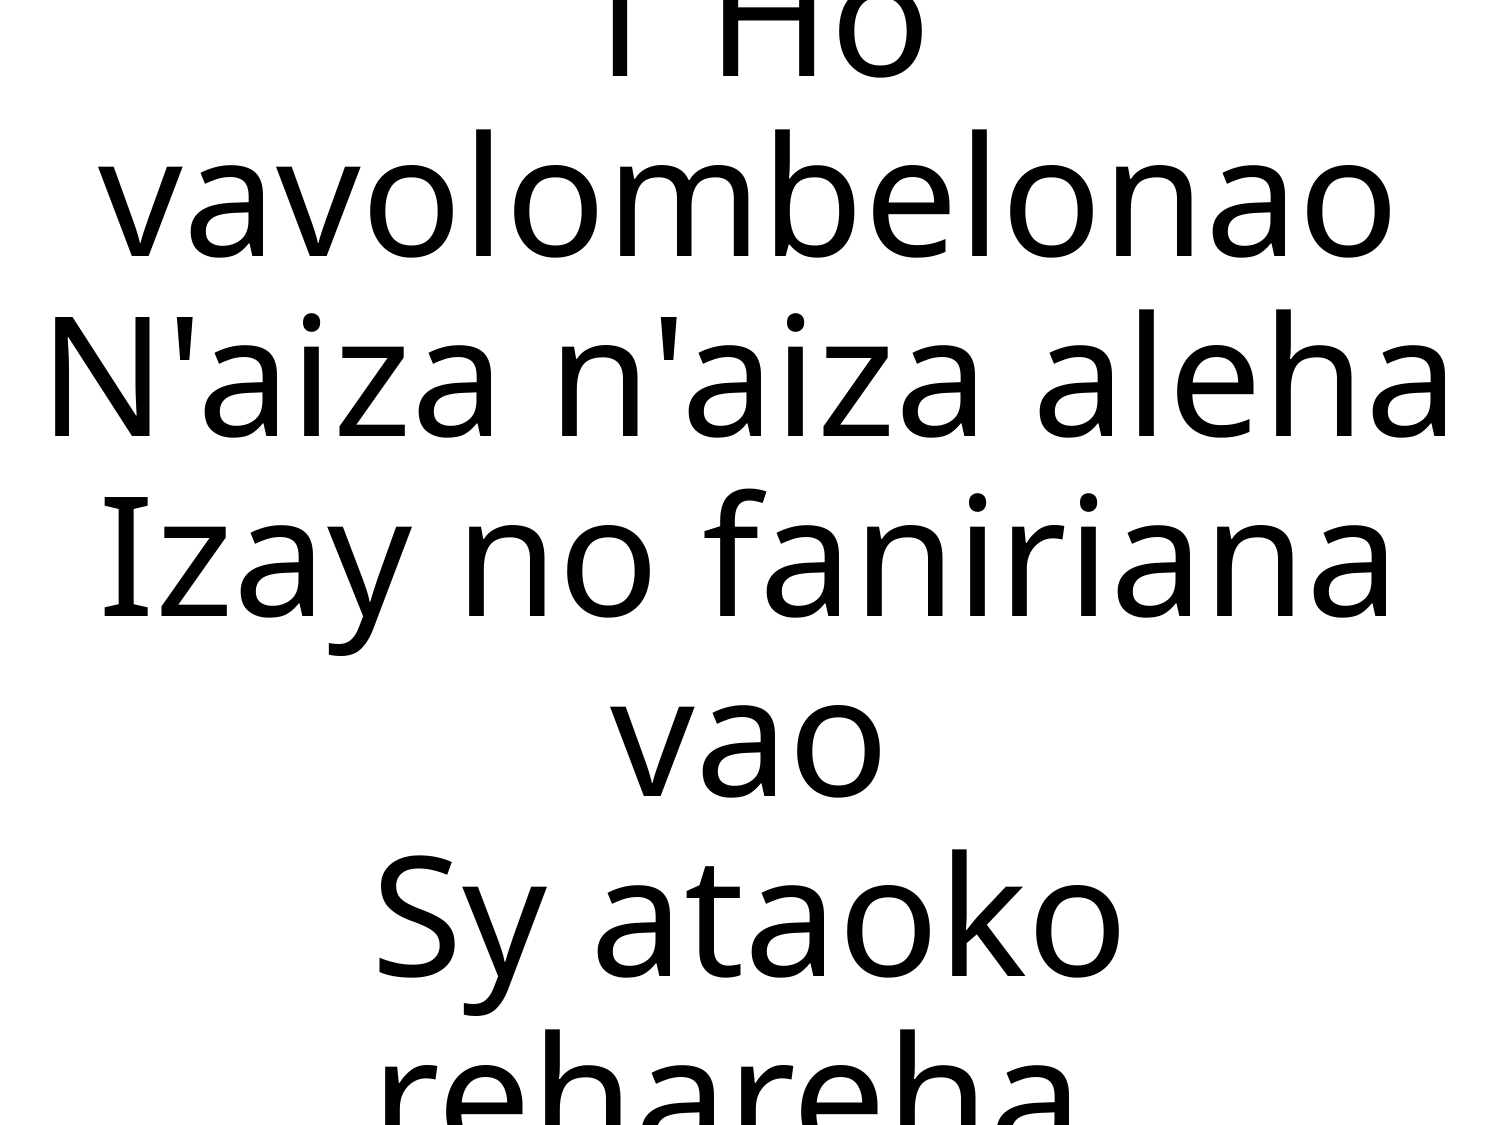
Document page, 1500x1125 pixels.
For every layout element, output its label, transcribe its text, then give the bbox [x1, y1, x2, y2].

title 1 Ho vavolombelonao N'aiza n'aiza aleha Izay no faniriana vao Sy ataoko rehareha, [0, 453, 1500, 672]
